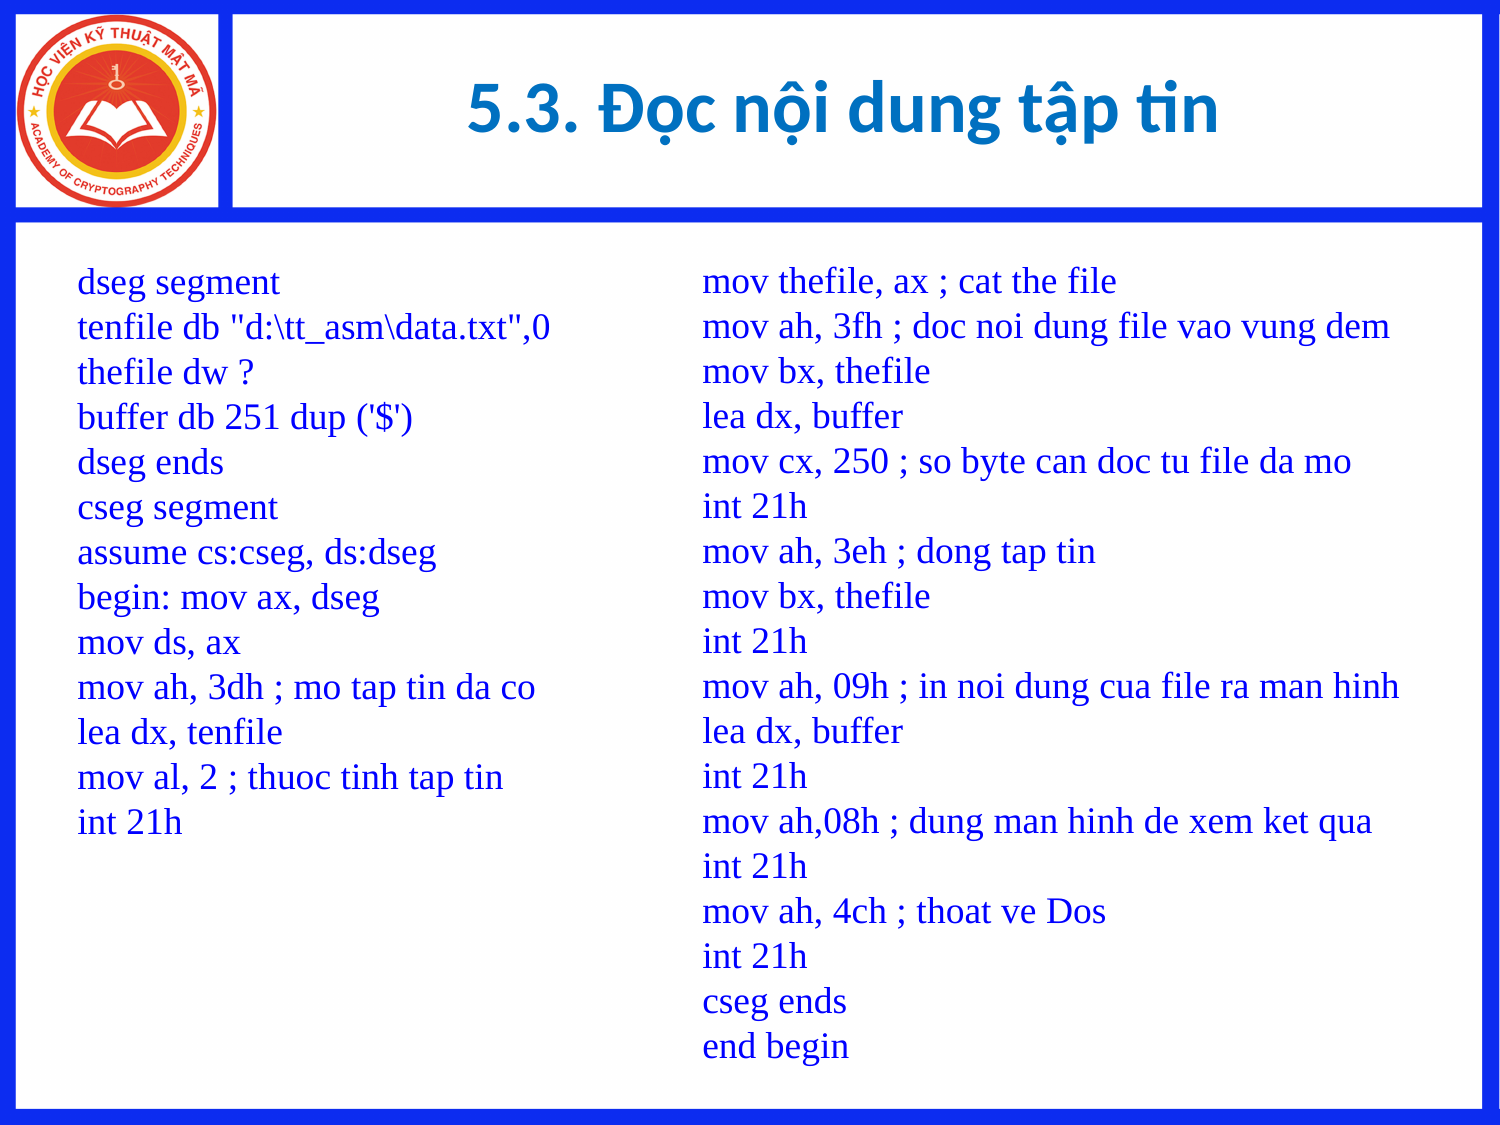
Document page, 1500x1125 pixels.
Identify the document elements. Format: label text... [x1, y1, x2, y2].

text_box dseg segment tenfile db "d:\tt_asm\data.txt",0 thefile dw ? buffer db 251 dup ('$') dseg ends cseg segment assume cs:cseg, ds:dseg begin: mov ax, dseg mov ds, ax mov ah, 3dh ; mo tap tin da co lea dx, tenfile mov al, 2 ; thuoc tinh tap tin int 21h [62, 249, 687, 850]
picture [0, 0, 1500, 1125]
title 5.3. Đọc nội dung tập tin [237, 50, 1450, 155]
text_box mov thefile, ax ; cat the file mov ah, 3fh ; doc noi dung file vao vung dem mov bx, thefile lea dx, buffer mov cx, 250 ; so byte can doc tu file da mo int 21h mov ah, 3eh ; dong tap tin mov bx, thefile int 21h mov ah, 09h ; in noi dung cua file ra man hinh lea dx, buffer int 21h mov ah,08h ; dung man hinh de xem ket qua int 21h mov ah, 4ch ; thoat ve Dos int 21h cseg ends end begin [687, 248, 1463, 1073]
